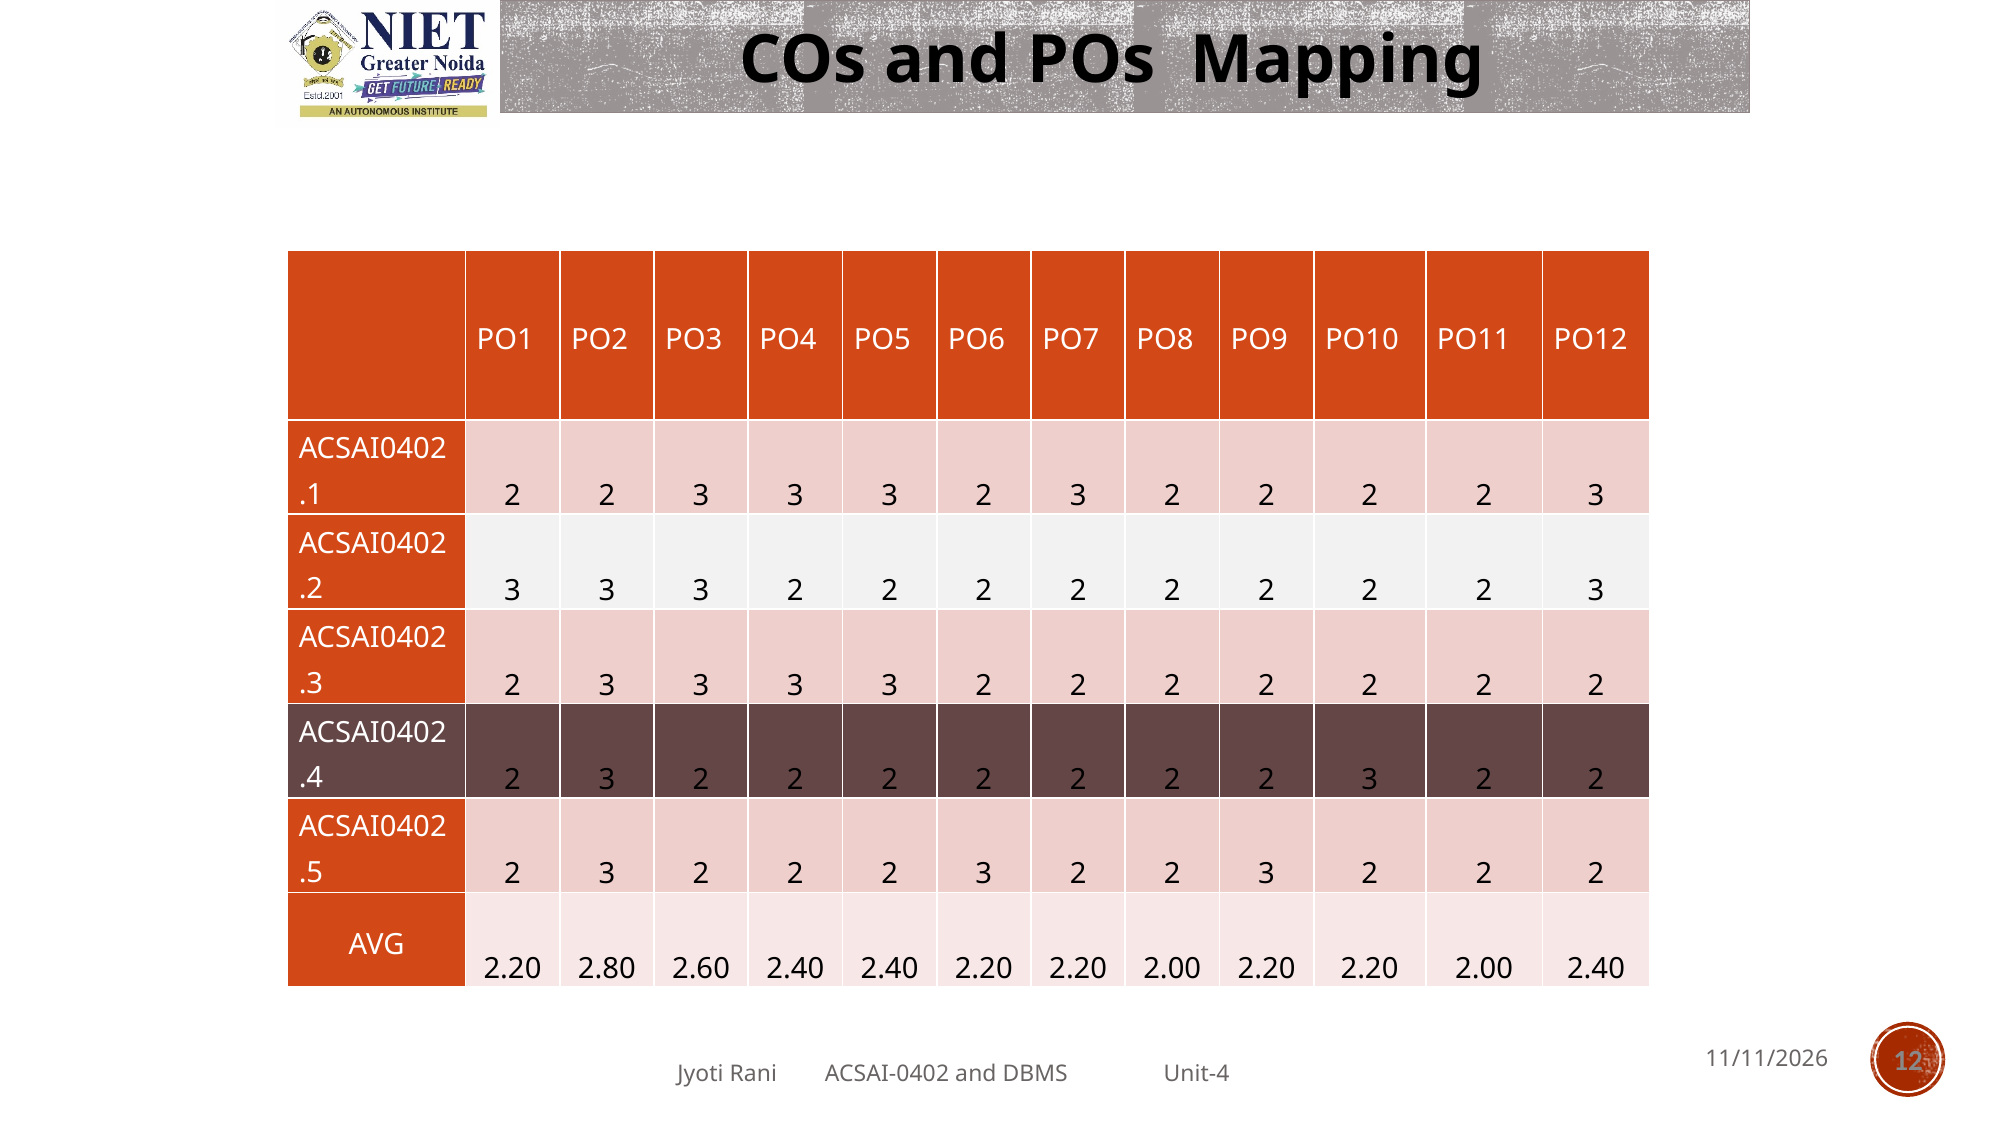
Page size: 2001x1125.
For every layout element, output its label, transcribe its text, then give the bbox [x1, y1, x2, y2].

table_cell 2 [1126, 799, 1219, 892]
table_cell 3 [749, 421, 842, 513]
table_cell ACSAI0402.2 [288, 515, 465, 608]
slide_number 12 [1855, 1028, 1961, 1089]
table_cell 2 [466, 704, 559, 797]
table_cell 3 [561, 610, 653, 703]
table_cell 2 [1032, 610, 1124, 703]
table_cell 2 [1126, 421, 1219, 513]
table_cell 2 [749, 515, 842, 608]
table_cell 2.40 [749, 893, 842, 986]
table_cell 2.00 [1126, 893, 1219, 986]
table_cell 2.20 [466, 893, 559, 986]
table_cell 2 [1427, 610, 1542, 703]
table_cell 2 [1220, 704, 1313, 797]
table_cell 2.20 [1032, 893, 1124, 986]
table_header PO12 [1543, 251, 1649, 419]
table_cell 2 [1126, 515, 1219, 608]
table_cell 2 [1220, 421, 1313, 513]
table_cell 2 [1427, 799, 1542, 892]
text_box COs and POs Mapping [500, 0, 1750, 113]
table_cell 2 [1126, 704, 1219, 797]
table_cell 3 [843, 610, 936, 703]
picture [275, 0, 500, 128]
table_cell 2 [1427, 515, 1542, 608]
table_cell 2 [749, 704, 842, 797]
table_header PO9 [1220, 251, 1313, 419]
table_header PO6 [938, 251, 1030, 419]
footer Jyoti Rani ACSAI-0402 and DBMS Unit-4 [662, 1042, 1488, 1103]
table_cell 2.00 [1427, 893, 1542, 986]
table_header PO10 [1315, 251, 1425, 419]
table_cell 2 [1220, 515, 1313, 608]
table_cell 3 [1315, 704, 1425, 797]
table_cell 3 [1543, 515, 1649, 608]
table_cell 2 [1315, 515, 1425, 608]
table_cell 3 [466, 515, 559, 608]
table_cell 2 [749, 799, 842, 892]
table_header PO4 [749, 251, 842, 419]
table_cell 2 [1543, 610, 1649, 703]
table_cell 3 [938, 799, 1030, 892]
table_cell 3 [749, 610, 842, 703]
table_cell 2.20 [1315, 893, 1425, 986]
table_cell 3 [655, 421, 747, 513]
table_cell 2 [843, 799, 936, 892]
table_cell 2 [1315, 610, 1425, 703]
table_cell 2.20 [938, 893, 1030, 986]
table_header PO8 [1126, 251, 1219, 419]
table_cell 2 [843, 515, 936, 608]
table_cell ACSAI0402.5 [288, 799, 465, 892]
table_cell 2 [1315, 799, 1425, 892]
table_cell 2.20 [1220, 893, 1313, 986]
table_cell 2 [1126, 610, 1219, 703]
table_cell 2.60 [655, 893, 747, 986]
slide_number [1306, 1028, 1844, 1089]
table_cell 2 [1543, 799, 1649, 892]
table_cell 2.80 [561, 893, 653, 986]
table_header PO5 [843, 251, 936, 419]
table_cell 2 [561, 421, 653, 513]
table_cell 3 [655, 610, 747, 703]
table_header PO1 [466, 251, 559, 419]
table_header PO11 [1427, 251, 1542, 419]
table_cell 2 [1032, 799, 1124, 892]
table_cell 2 [1220, 610, 1313, 703]
table_cell 2.40 [1543, 893, 1649, 986]
table_cell 2 [1032, 515, 1124, 608]
table_cell ACSAI0402.1 [288, 421, 465, 513]
table_cell ACSAI0402.3 [288, 610, 465, 703]
table_cell 3 [561, 799, 653, 892]
table_cell 2.40 [843, 893, 936, 986]
table_header PO7 [1032, 251, 1124, 419]
table_cell 2 [655, 799, 747, 892]
table_cell 2 [938, 515, 1030, 608]
table_cell 3 [1543, 421, 1649, 513]
table_cell AVG [288, 893, 465, 986]
table_cell 3 [561, 704, 653, 797]
table_cell 2 [843, 704, 936, 797]
table_header PO3 [655, 251, 747, 419]
table_cell 3 [1032, 421, 1124, 513]
table_header PO2 [561, 251, 653, 419]
table_cell 2 [466, 421, 559, 513]
table_cell 2 [655, 704, 747, 797]
table_header [288, 251, 465, 419]
table_cell 2 [938, 610, 1030, 703]
table_cell 3 [655, 515, 747, 608]
table_cell 2 [938, 421, 1030, 513]
table_cell 2 [1032, 704, 1124, 797]
table_cell 2 [1315, 421, 1425, 513]
table_cell 2 [466, 610, 559, 703]
table_cell 3 [1220, 799, 1313, 892]
table_cell 2 [938, 704, 1030, 797]
table_cell 3 [843, 421, 936, 513]
table_cell 2 [1543, 704, 1649, 797]
table_cell 2 [1427, 704, 1542, 797]
table_cell ACSAI0402.4 [288, 704, 465, 797]
table_cell 3 [561, 515, 653, 608]
table_cell 2 [466, 799, 559, 892]
table_cell 2 [1427, 421, 1542, 513]
